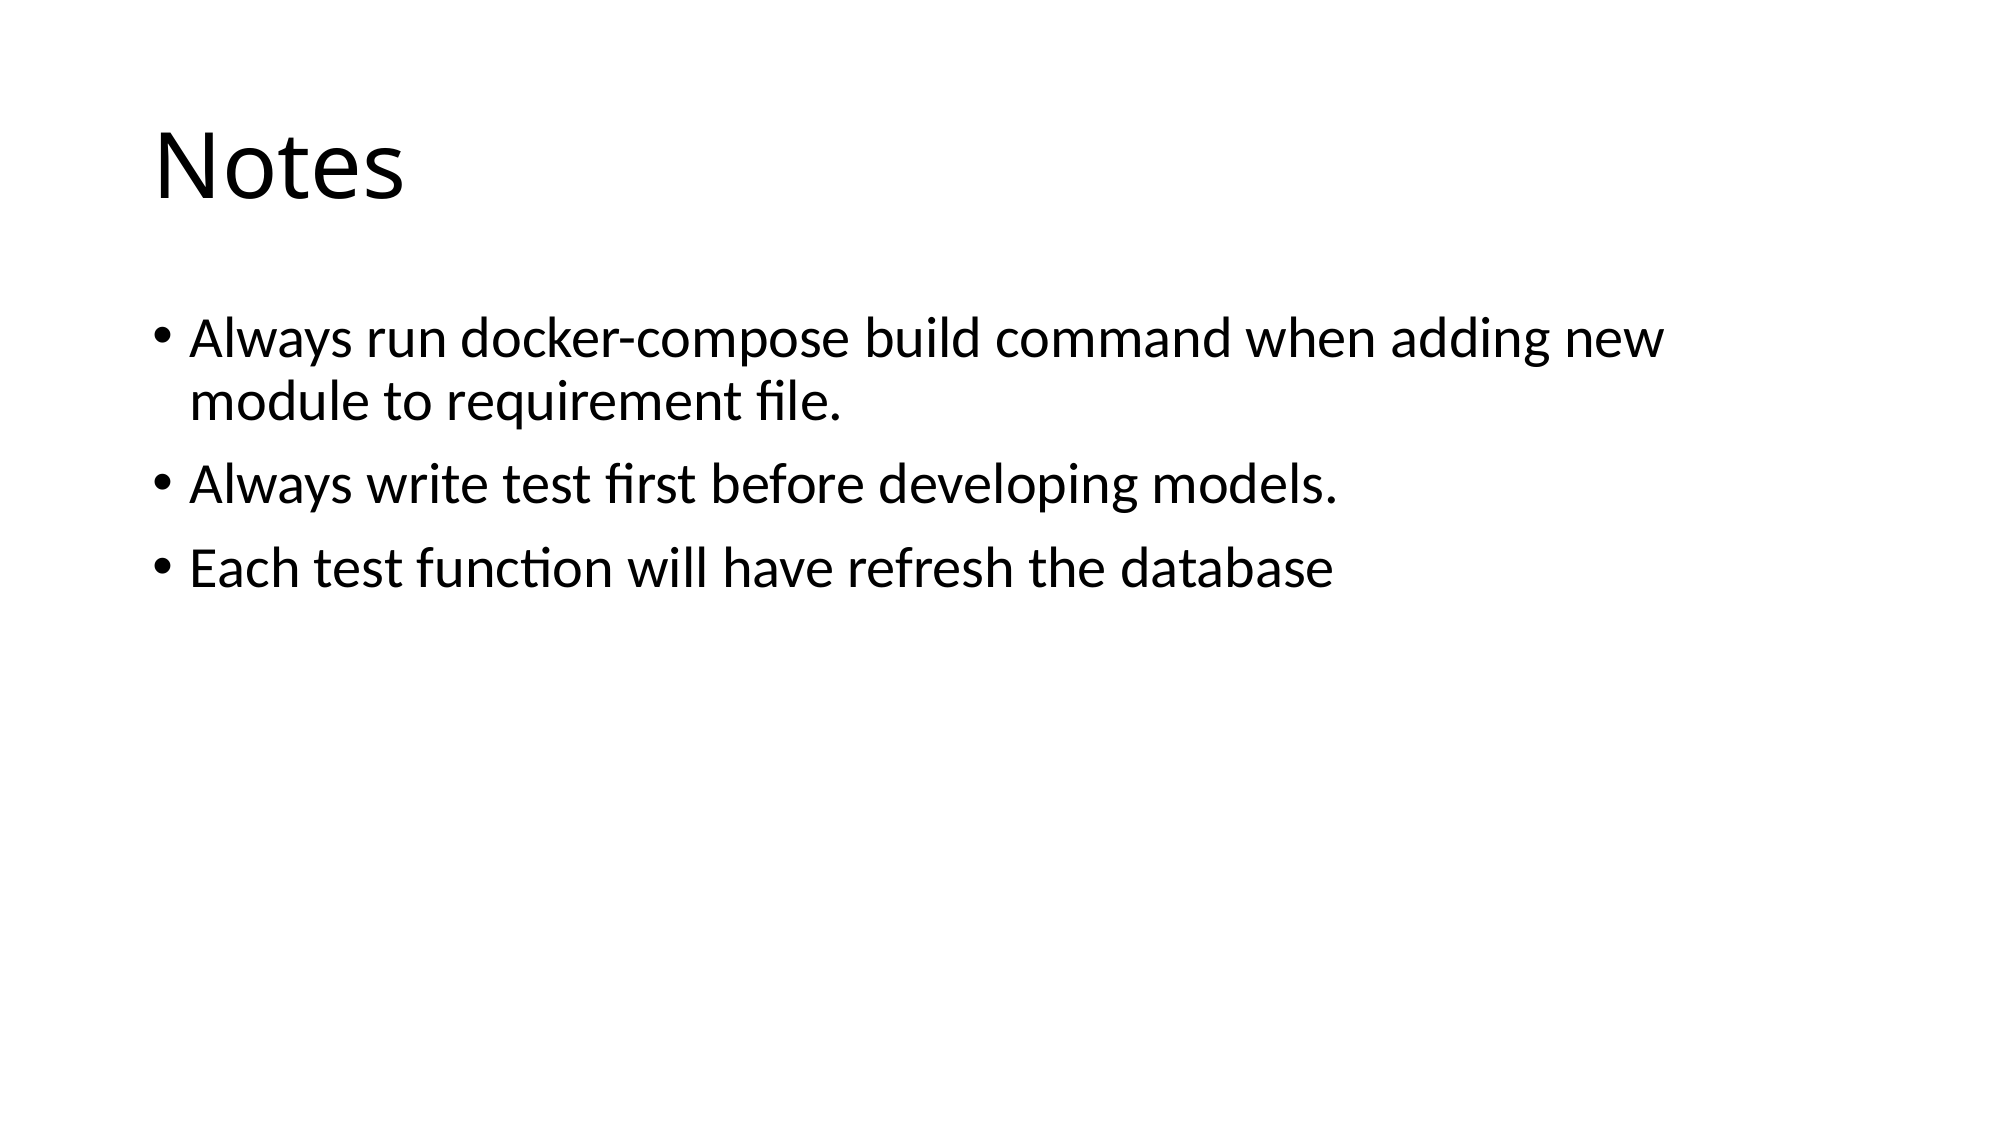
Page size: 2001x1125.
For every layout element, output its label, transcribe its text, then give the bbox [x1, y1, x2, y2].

list Always run docker-compose build command when adding new module to requirement file. Always write test first before developing models. Each test function will have refresh the database [137, 299, 1863, 1014]
title Notes [137, 59, 1863, 278]
